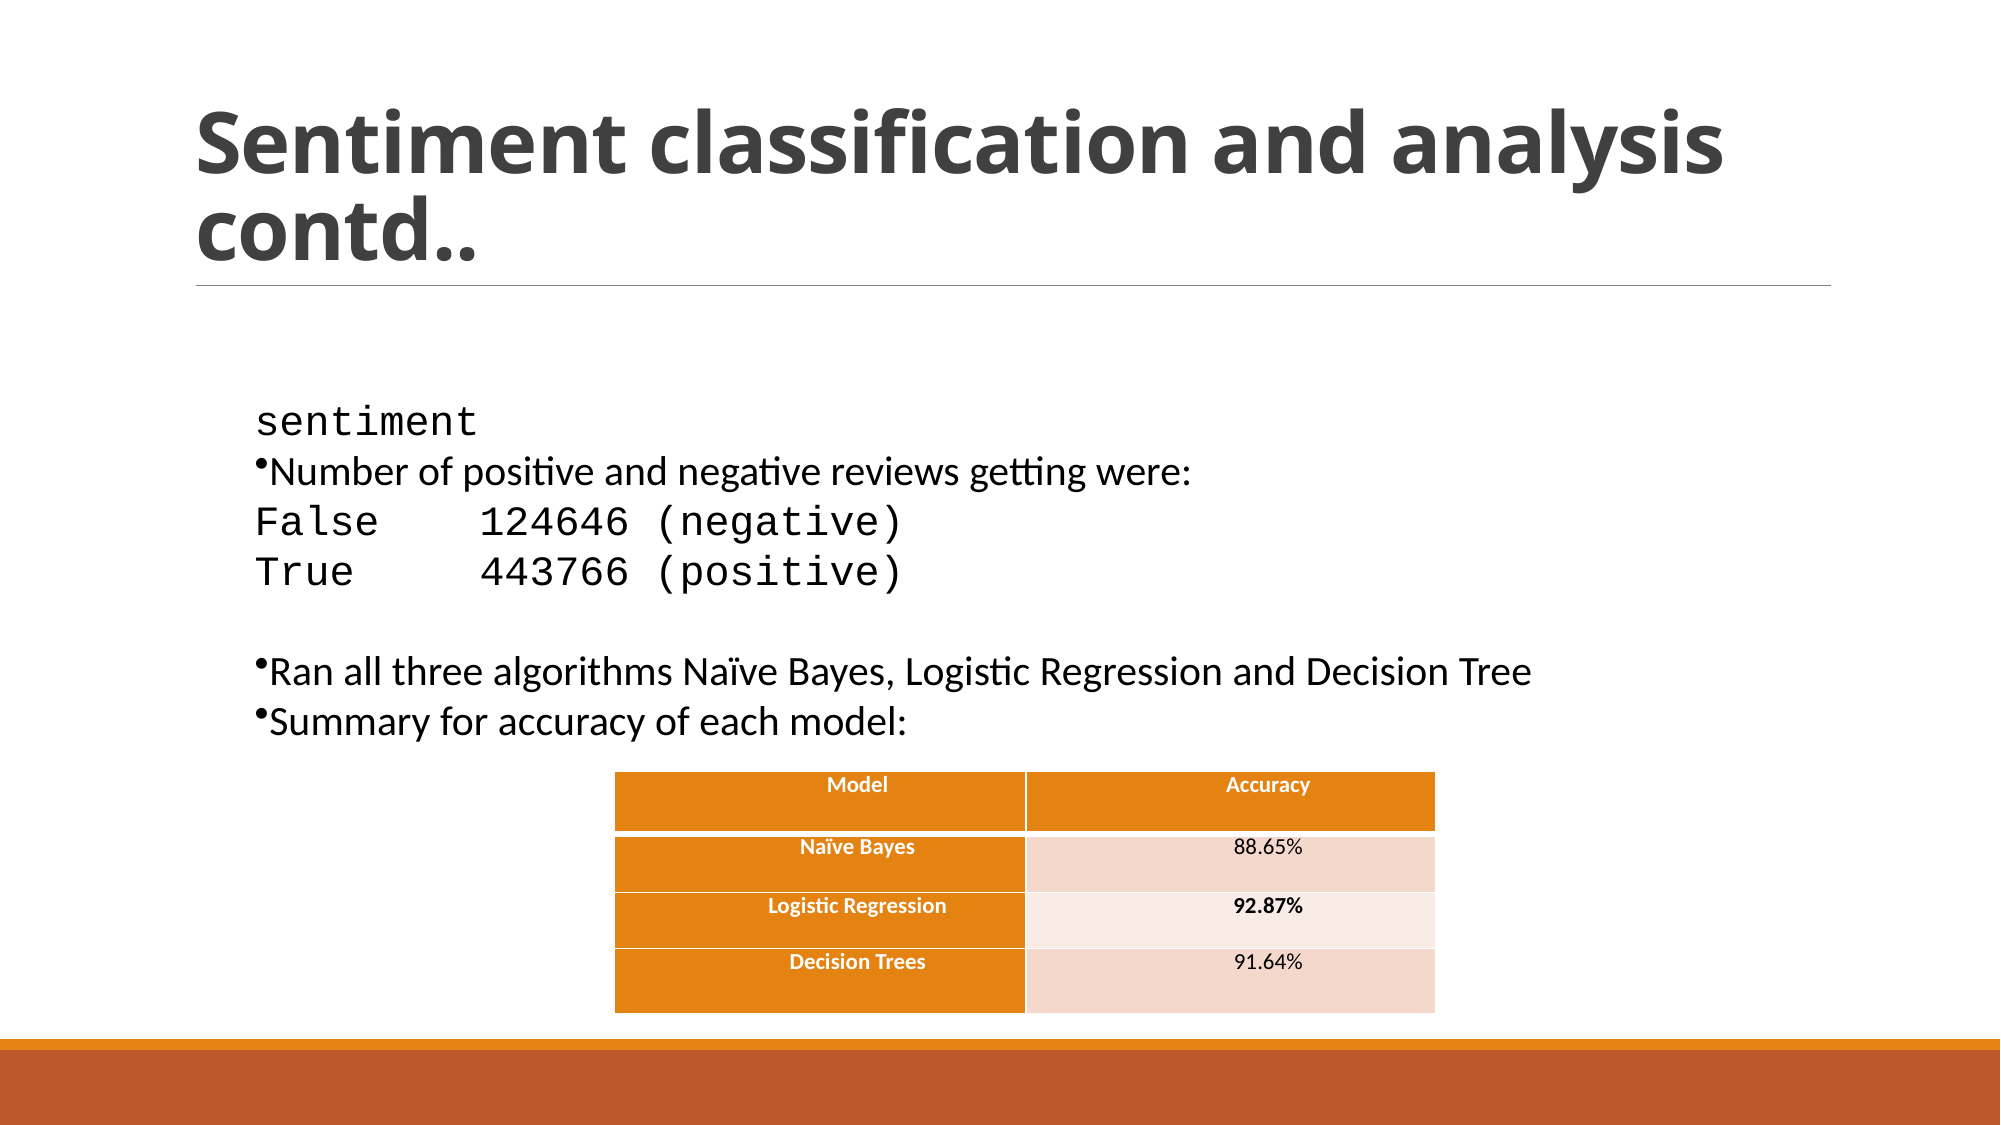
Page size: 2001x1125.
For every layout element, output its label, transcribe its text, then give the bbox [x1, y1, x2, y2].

table_cell 91.64% [1027, 949, 1435, 1013]
table_cell 92.87% [1027, 893, 1435, 948]
text_box sentiment Number of positive and negative reviews getting were: False 124646 (negative) True 443766 (positive) Ran all three algorithms Naïve Bayes, Logistic Regression and Decision Tree Summary for accuracy of each model: [239, 386, 1717, 752]
table_header Model [615, 772, 1025, 831]
title Sentiment classification and analysis contd.. [180, 47, 1830, 285]
table_cell 88.65% [1027, 837, 1435, 892]
table_cell Logistic Regression [615, 893, 1025, 948]
table_header Accuracy [1027, 772, 1435, 831]
table_cell Decision Trees [615, 949, 1025, 1013]
table_cell Naïve Bayes [615, 837, 1025, 892]
